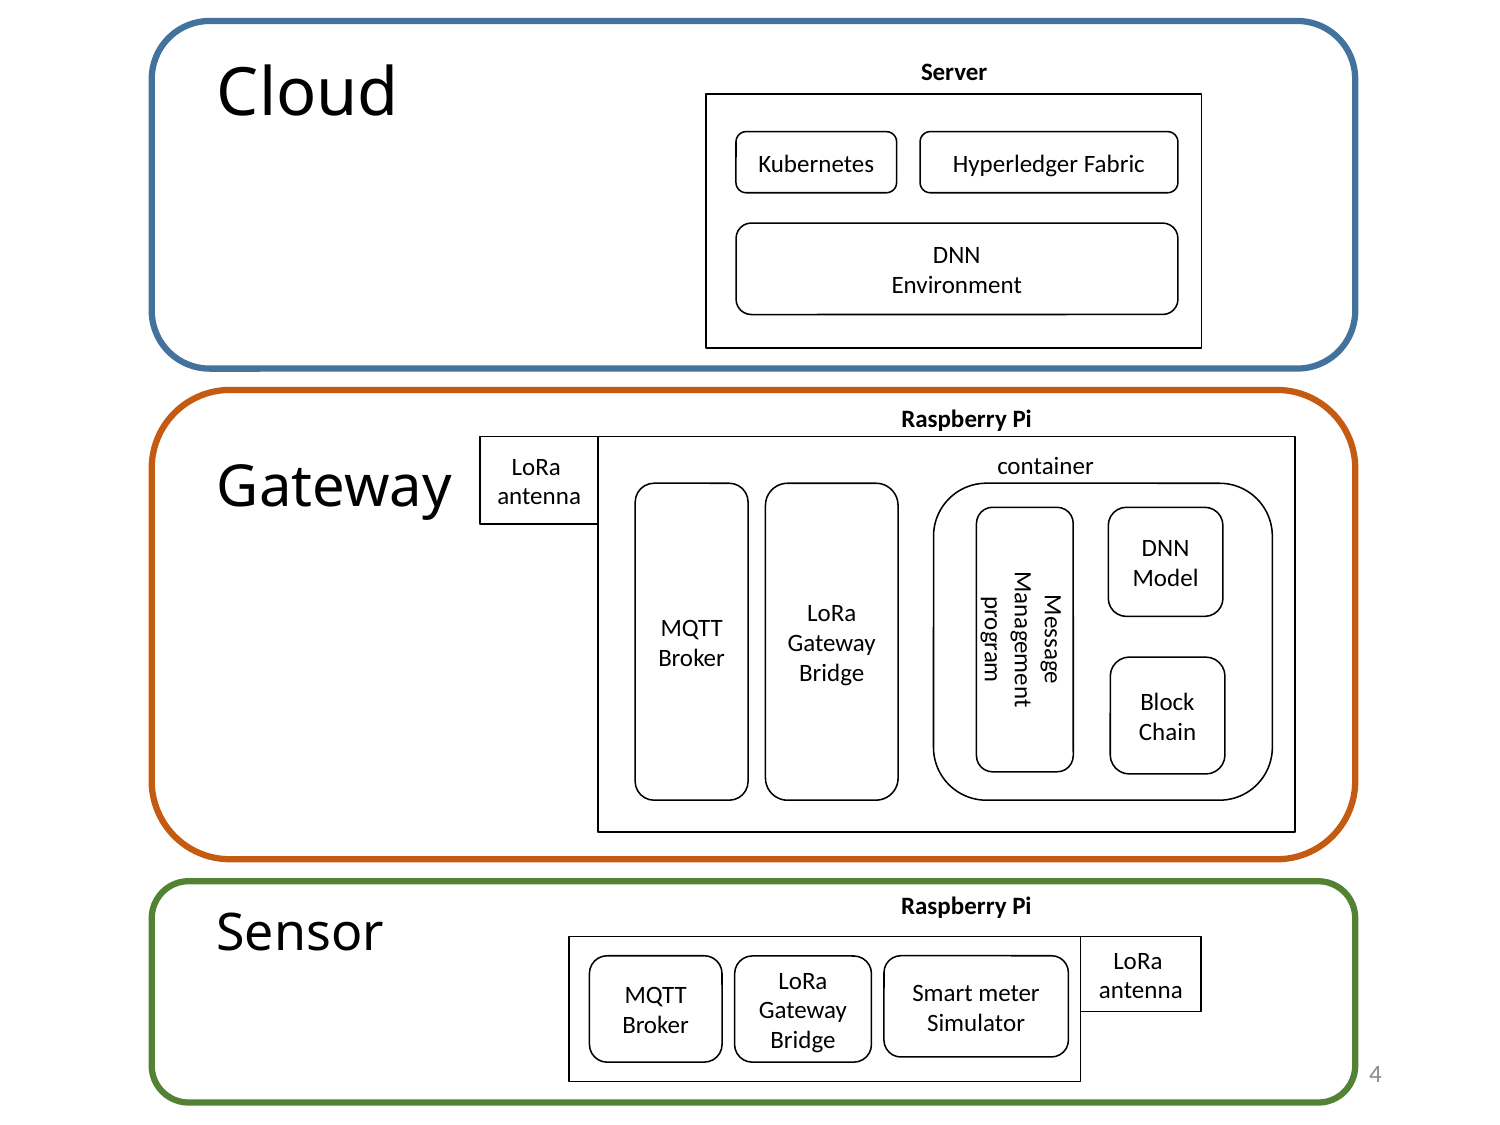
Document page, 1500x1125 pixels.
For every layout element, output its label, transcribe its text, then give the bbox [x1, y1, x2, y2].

text_box [150, 880, 1357, 1104]
text_box LoRa Gateway Bridge [734, 955, 872, 1063]
slide_number 4 [1330, 1042, 1397, 1103]
text_box MQTT Broker [589, 955, 723, 1063]
text_box [150, 388, 1357, 861]
text_box [150, 19, 1357, 370]
